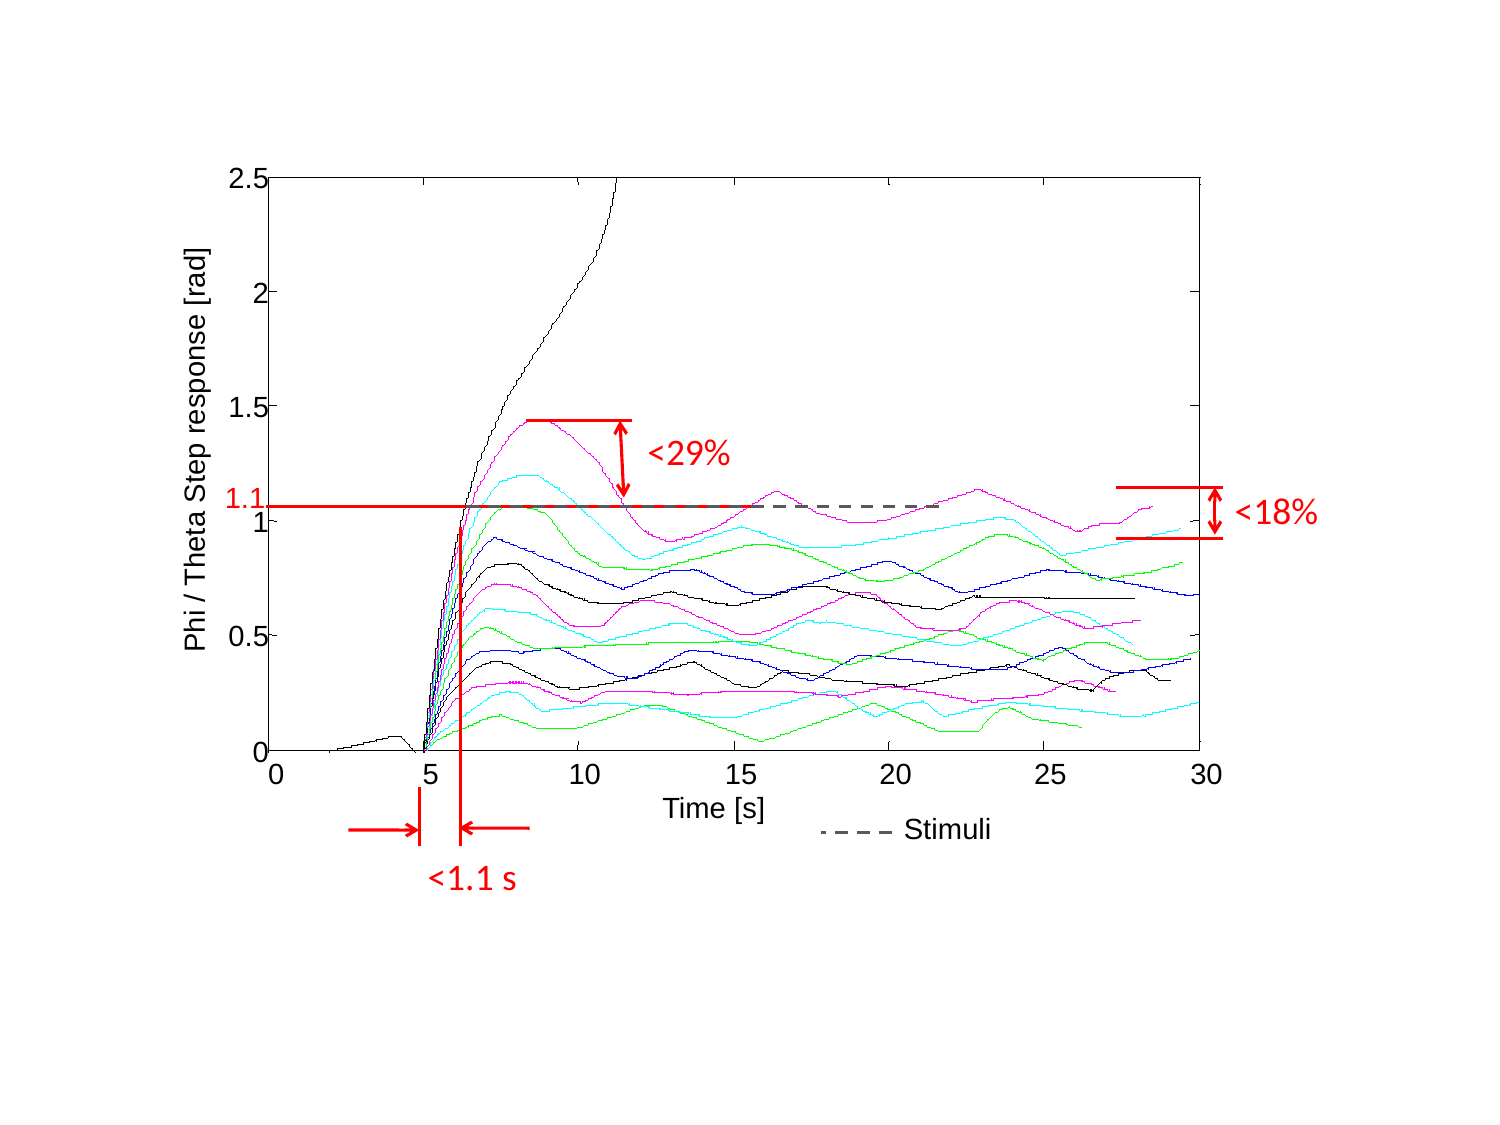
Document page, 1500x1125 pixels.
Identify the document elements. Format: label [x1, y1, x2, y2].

text_box [175, 159, 1335, 907]
